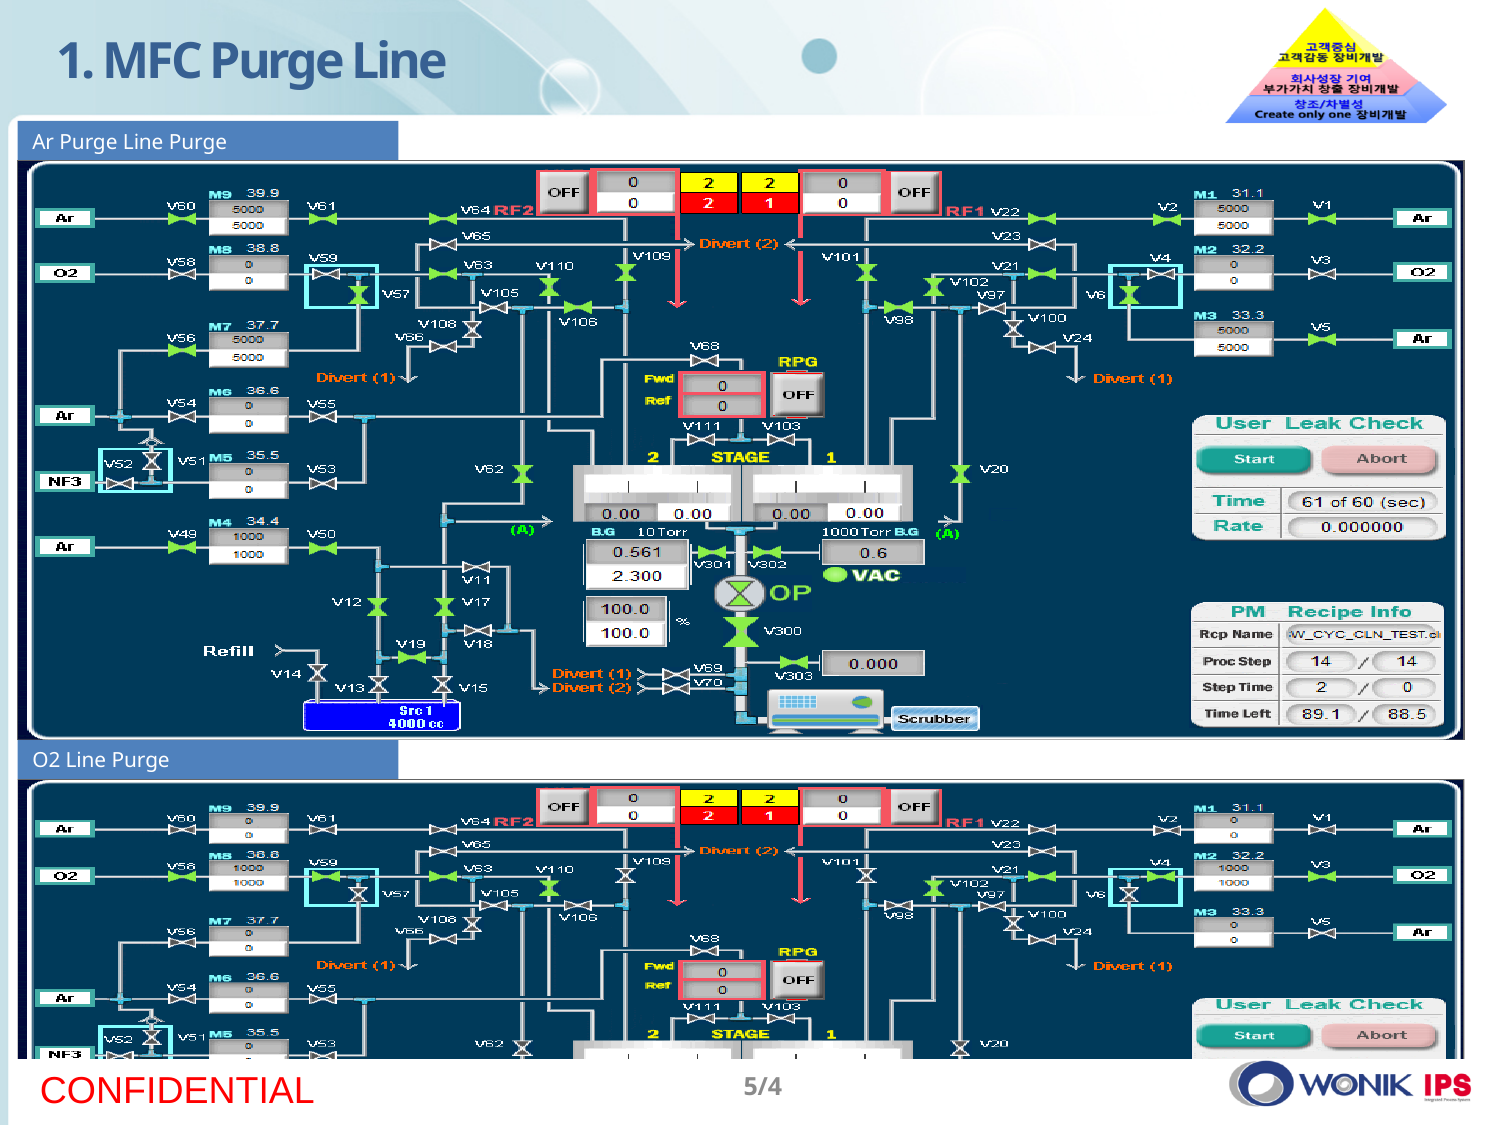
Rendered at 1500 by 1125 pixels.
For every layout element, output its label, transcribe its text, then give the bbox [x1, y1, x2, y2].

text_box O2 Line Purge [16, 748, 401, 777]
picture [0, 0, 1500, 1125]
text_box Ar Purge Line Purge [16, 119, 401, 158]
title 1. MFC Purge Line [41, 2, 1365, 115]
